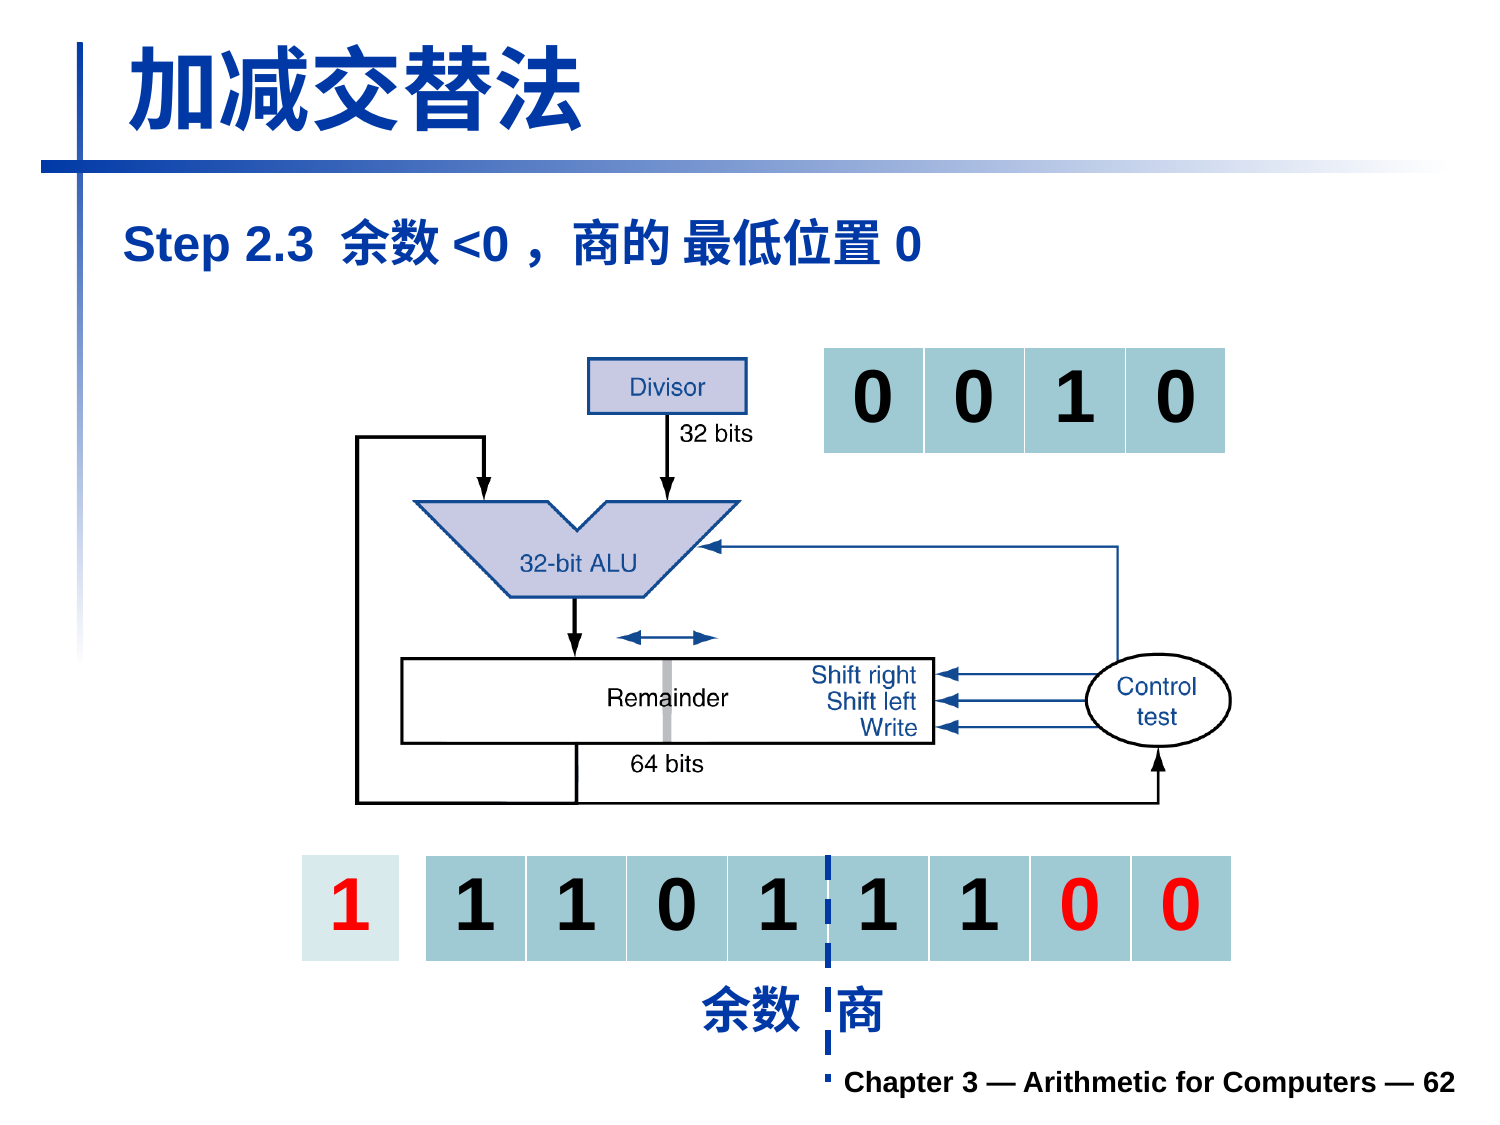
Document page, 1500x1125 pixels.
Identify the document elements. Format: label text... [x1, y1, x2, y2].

table_header 0 [1031, 856, 1130, 961]
table_header 1 [302, 855, 399, 961]
footer Chapter 3 — Arithmetic for Computers — 62 [277, 1046, 1471, 1106]
table_header 1 [527, 856, 626, 961]
title 加减交替法 [112, 23, 1468, 149]
table_header 1 [973, 856, 1029, 961]
table_header 0 [925, 348, 1024, 356]
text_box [686, 854, 971, 1083]
table_header 0 [627, 856, 683, 961]
table_header 1 [1025, 348, 1125, 356]
table_header 1 [426, 856, 525, 961]
table_header 0 [824, 348, 923, 356]
picture [355, 357, 1233, 805]
table_header 0 [1126, 348, 1225, 356]
table_header 0 [1132, 856, 1231, 961]
text_box Step 2.3 余数<0，商的 最低位置0 [107, 204, 1006, 279]
